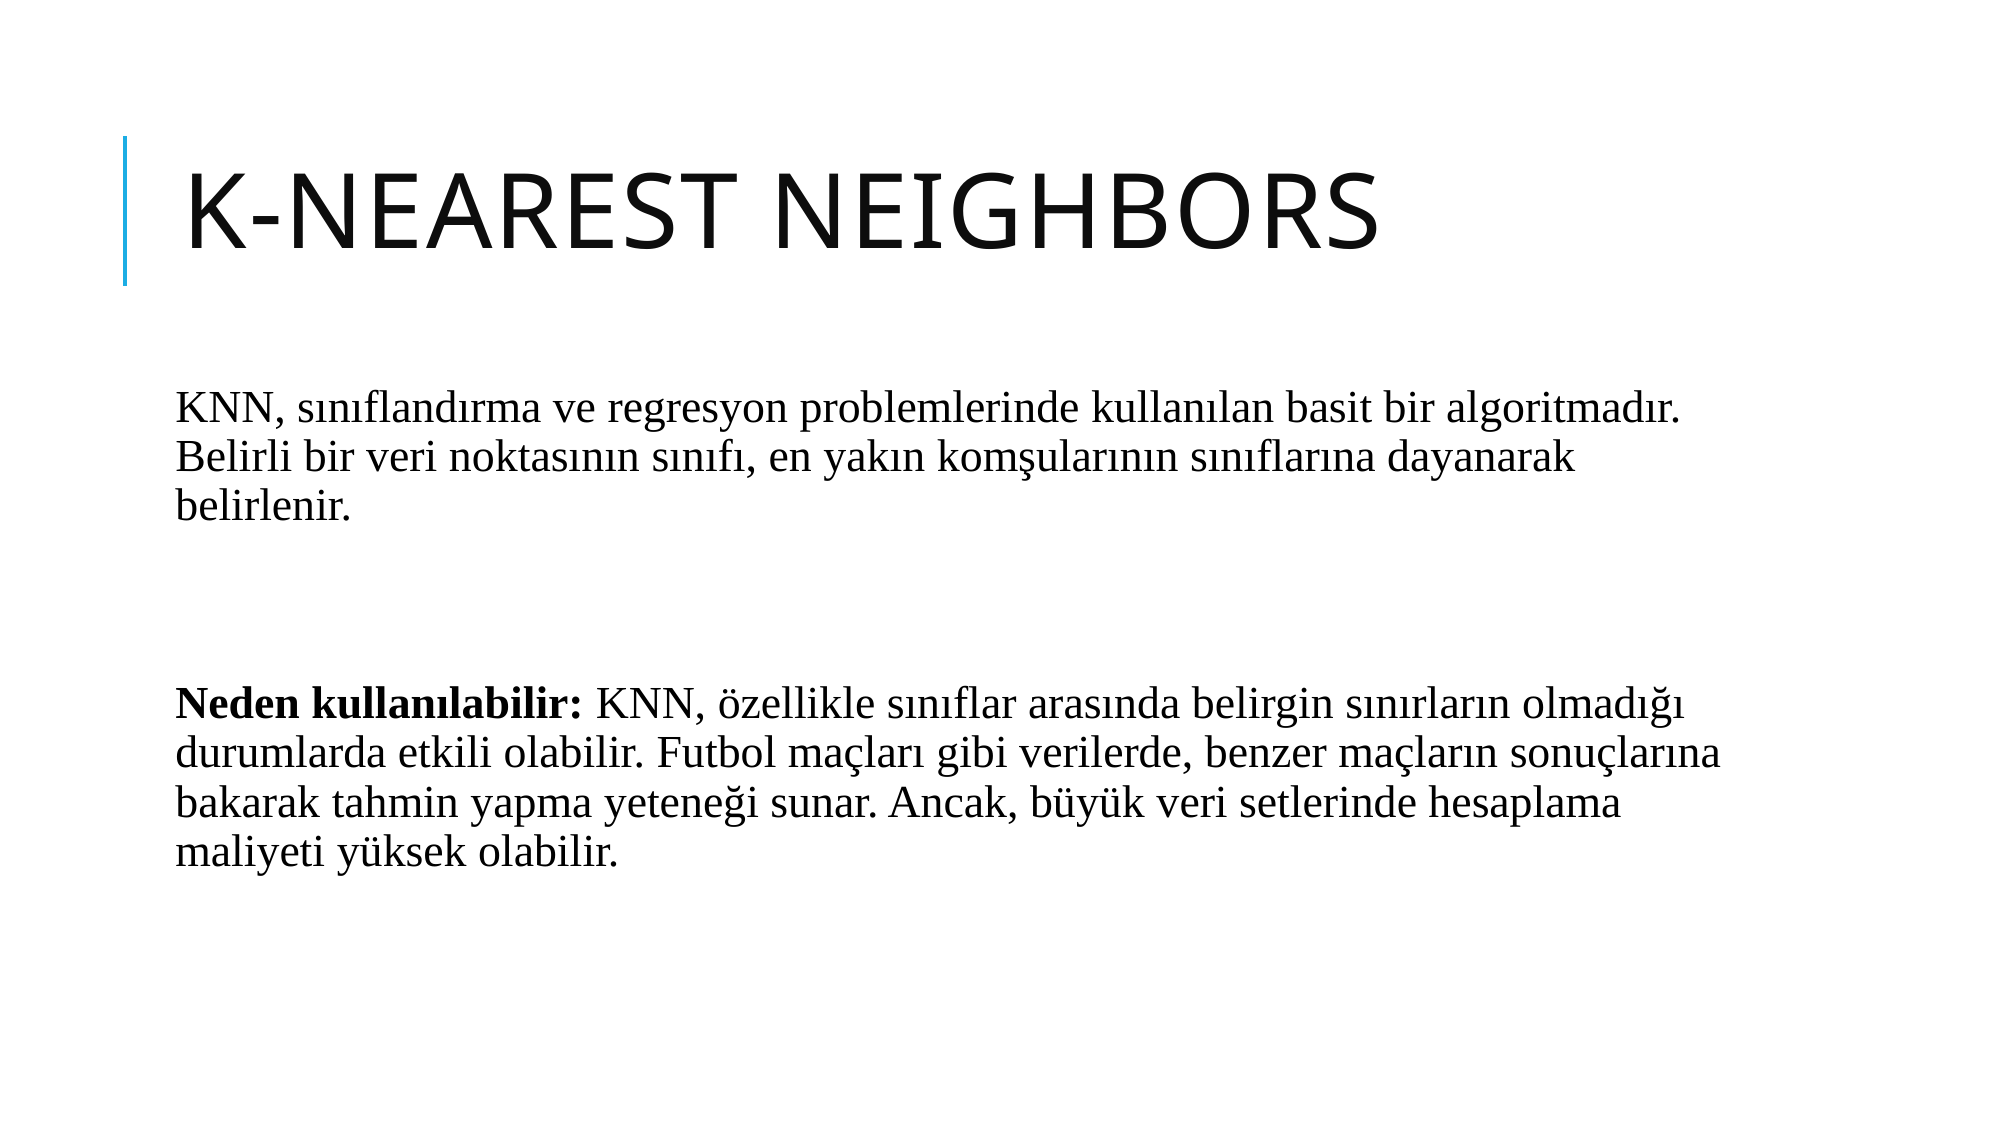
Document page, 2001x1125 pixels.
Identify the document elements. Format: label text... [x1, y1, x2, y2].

list KNN, sınıflandırma ve regresyon problemlerinde kullanılan basit bir algoritmadır. Belirli bir veri noktasının sınıfı, en yakın komşularının sınıflarına dayanarak belirlenir. Neden kullanılabilir: KNN, özellikle sınıflar arasında belirgin sınırların olmadığı durumlarda etkili olabilir. Futbol maçları gibi verilerde, benzer maçların sonuçlarına bakarak tahmin yapma yeteneği sunar. Ancak, büyük veri setlerinde hesaplama maliyeti yüksek olabilir. [168, 375, 1763, 1035]
title K-NEAREST NEIGHBORS [168, 96, 1763, 342]
